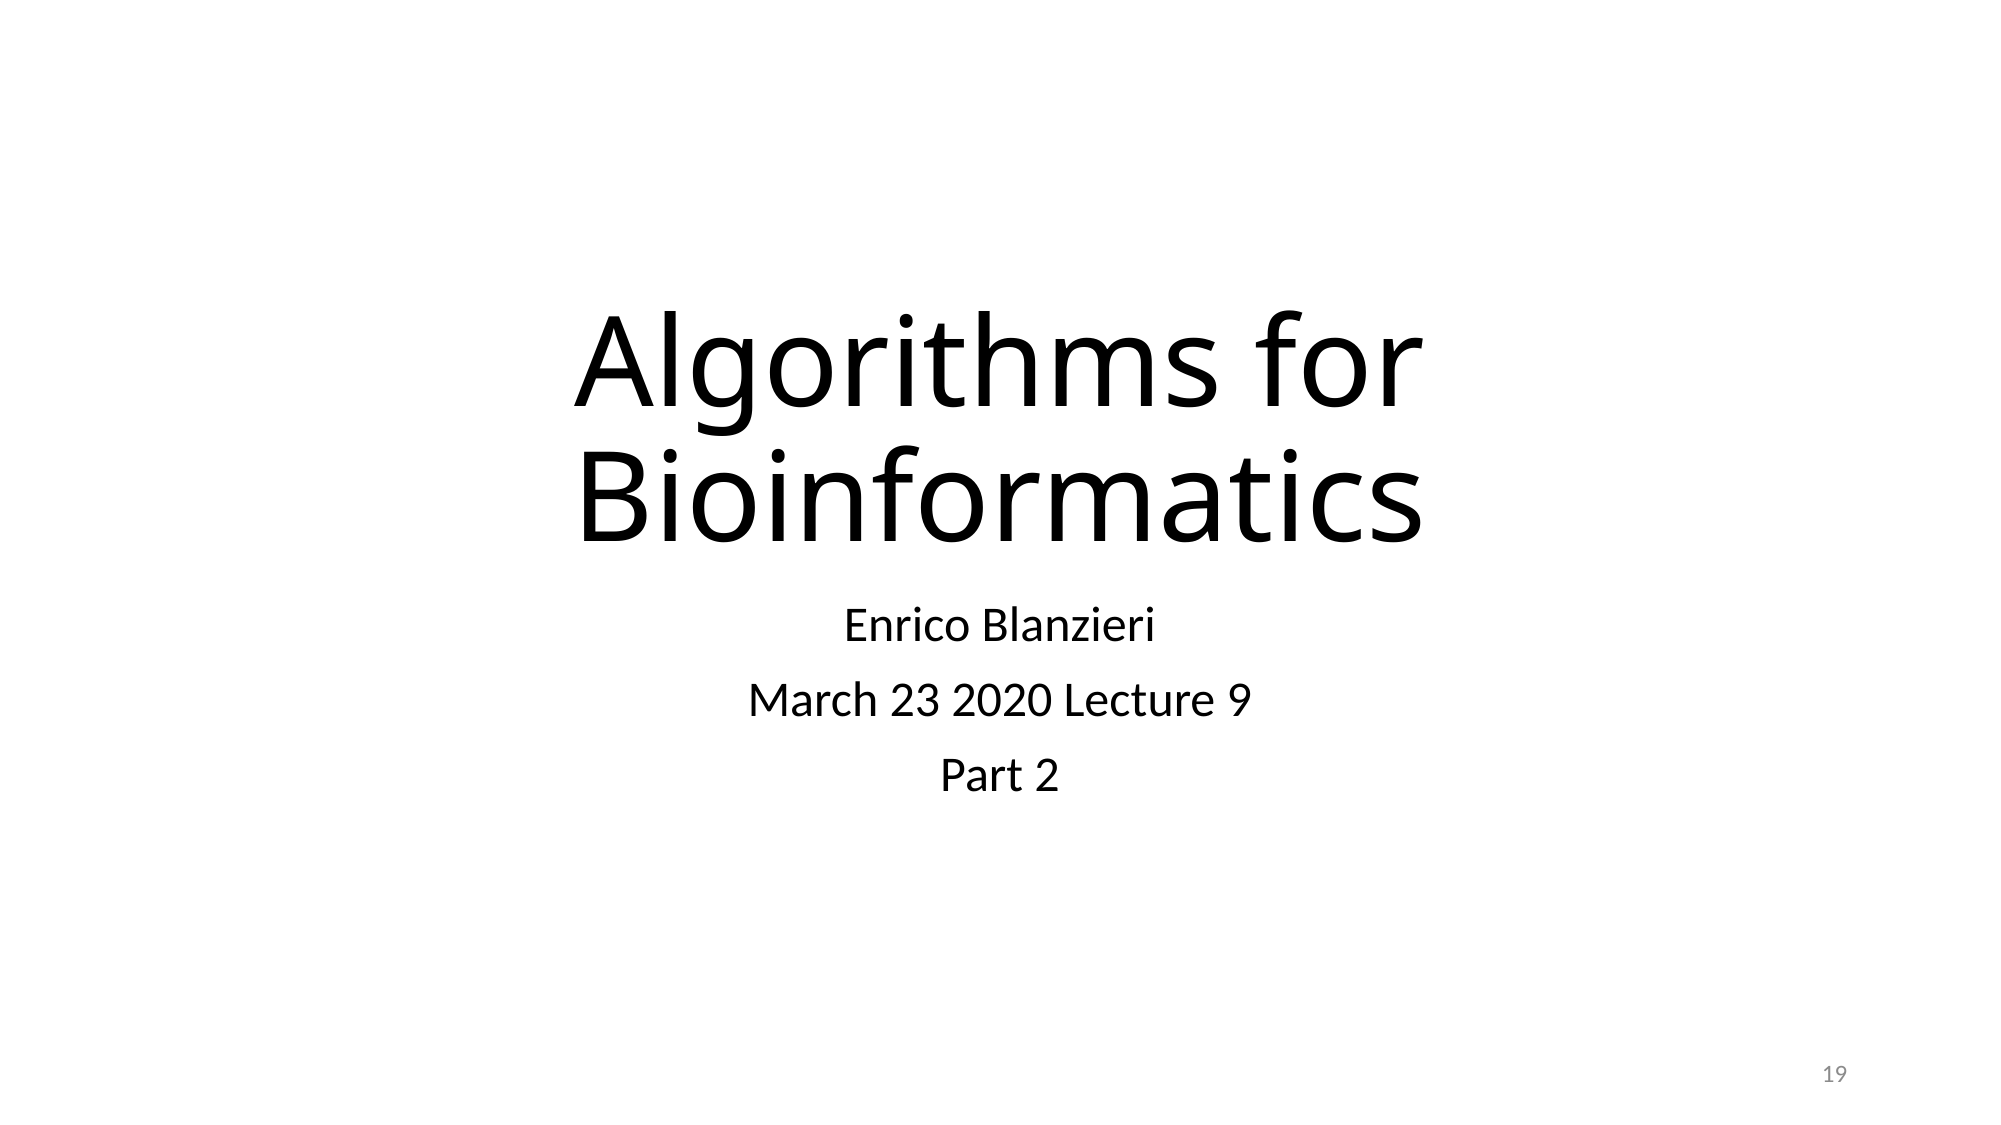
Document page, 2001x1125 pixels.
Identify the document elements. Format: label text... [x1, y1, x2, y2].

subtitle Enrico Blanzieri March 23 2020 Lecture 9 Part 2 [249, 590, 1750, 863]
slide_number 19 [1412, 1042, 1863, 1103]
title Algorithms for Bioinformatics [249, 184, 1750, 576]
